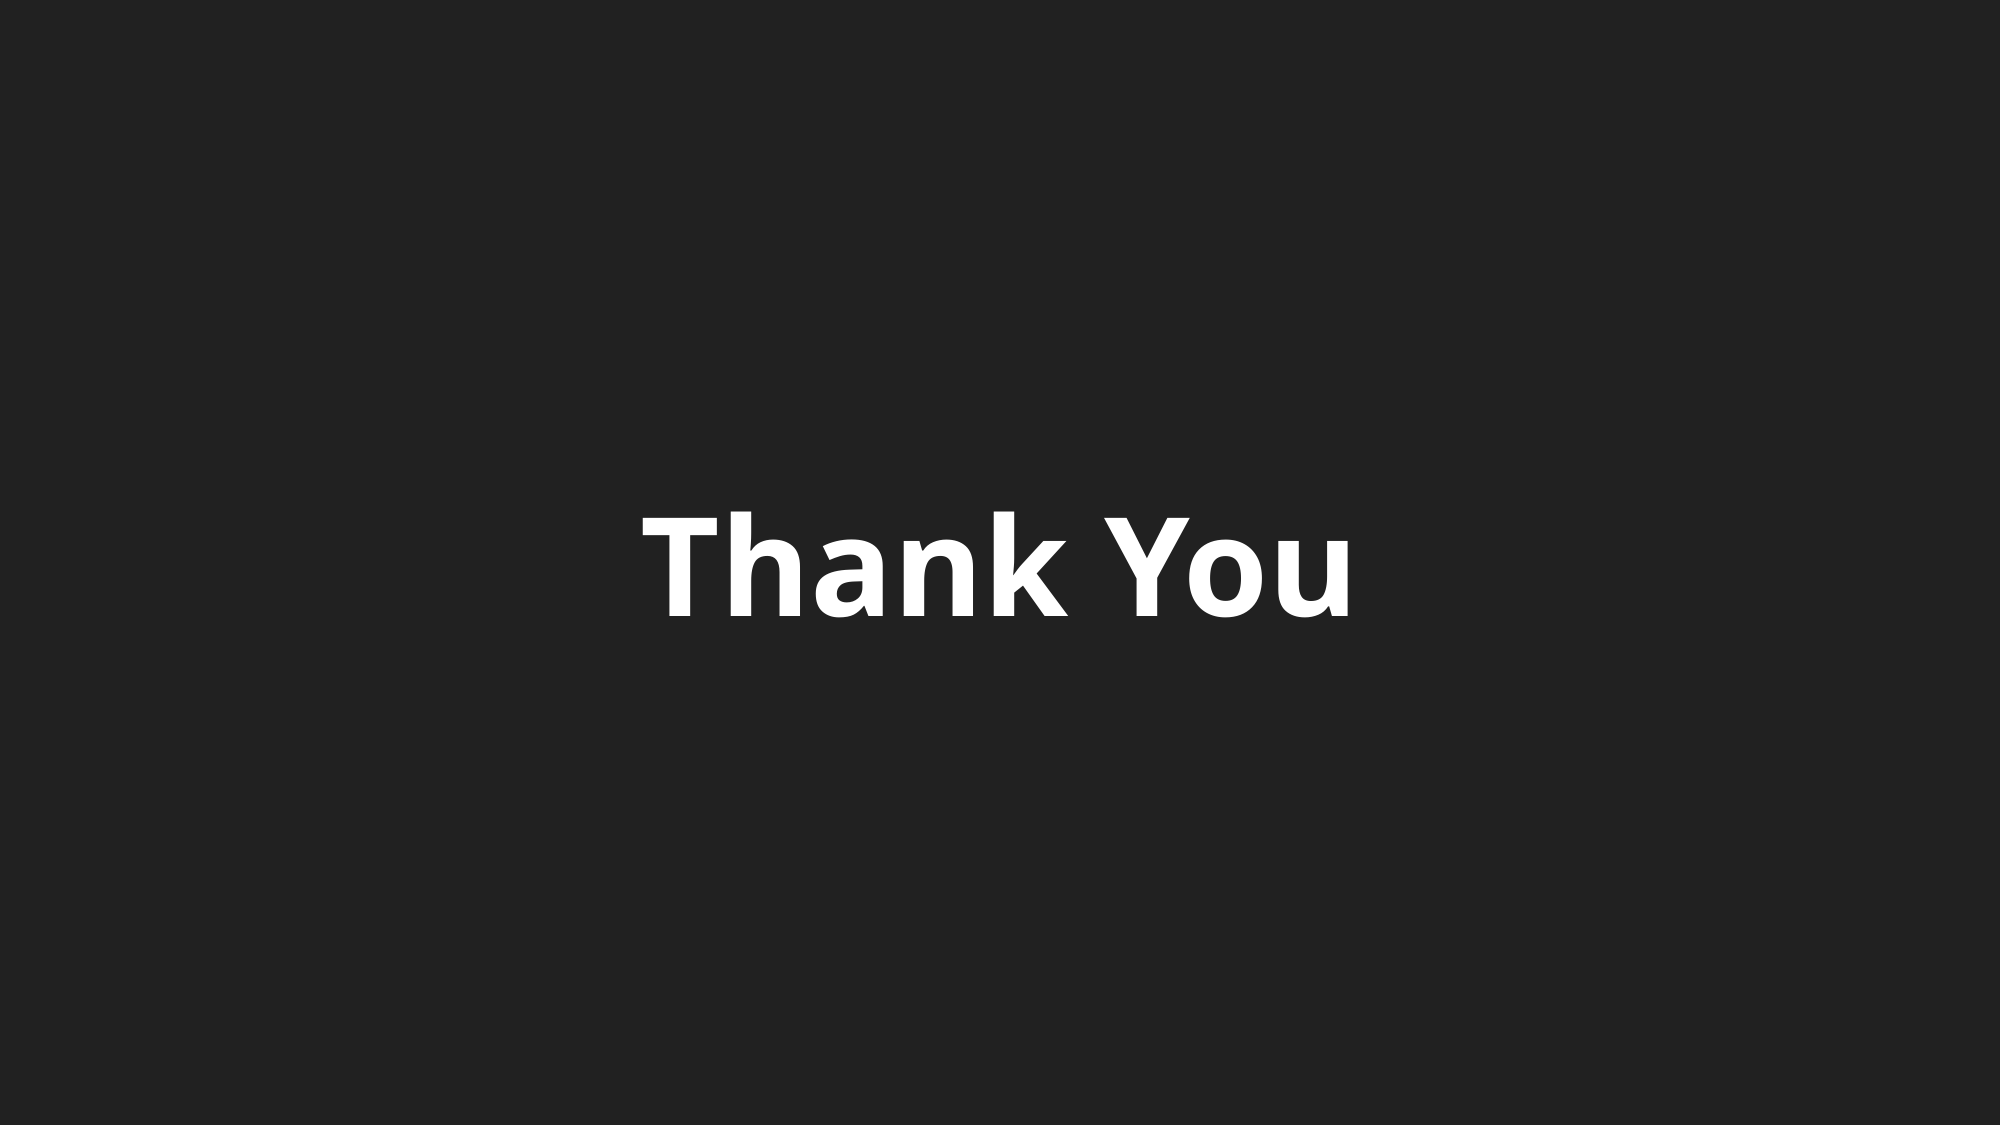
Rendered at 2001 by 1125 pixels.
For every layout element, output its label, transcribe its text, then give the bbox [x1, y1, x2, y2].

text_box Thank You [544, 471, 1456, 652]
